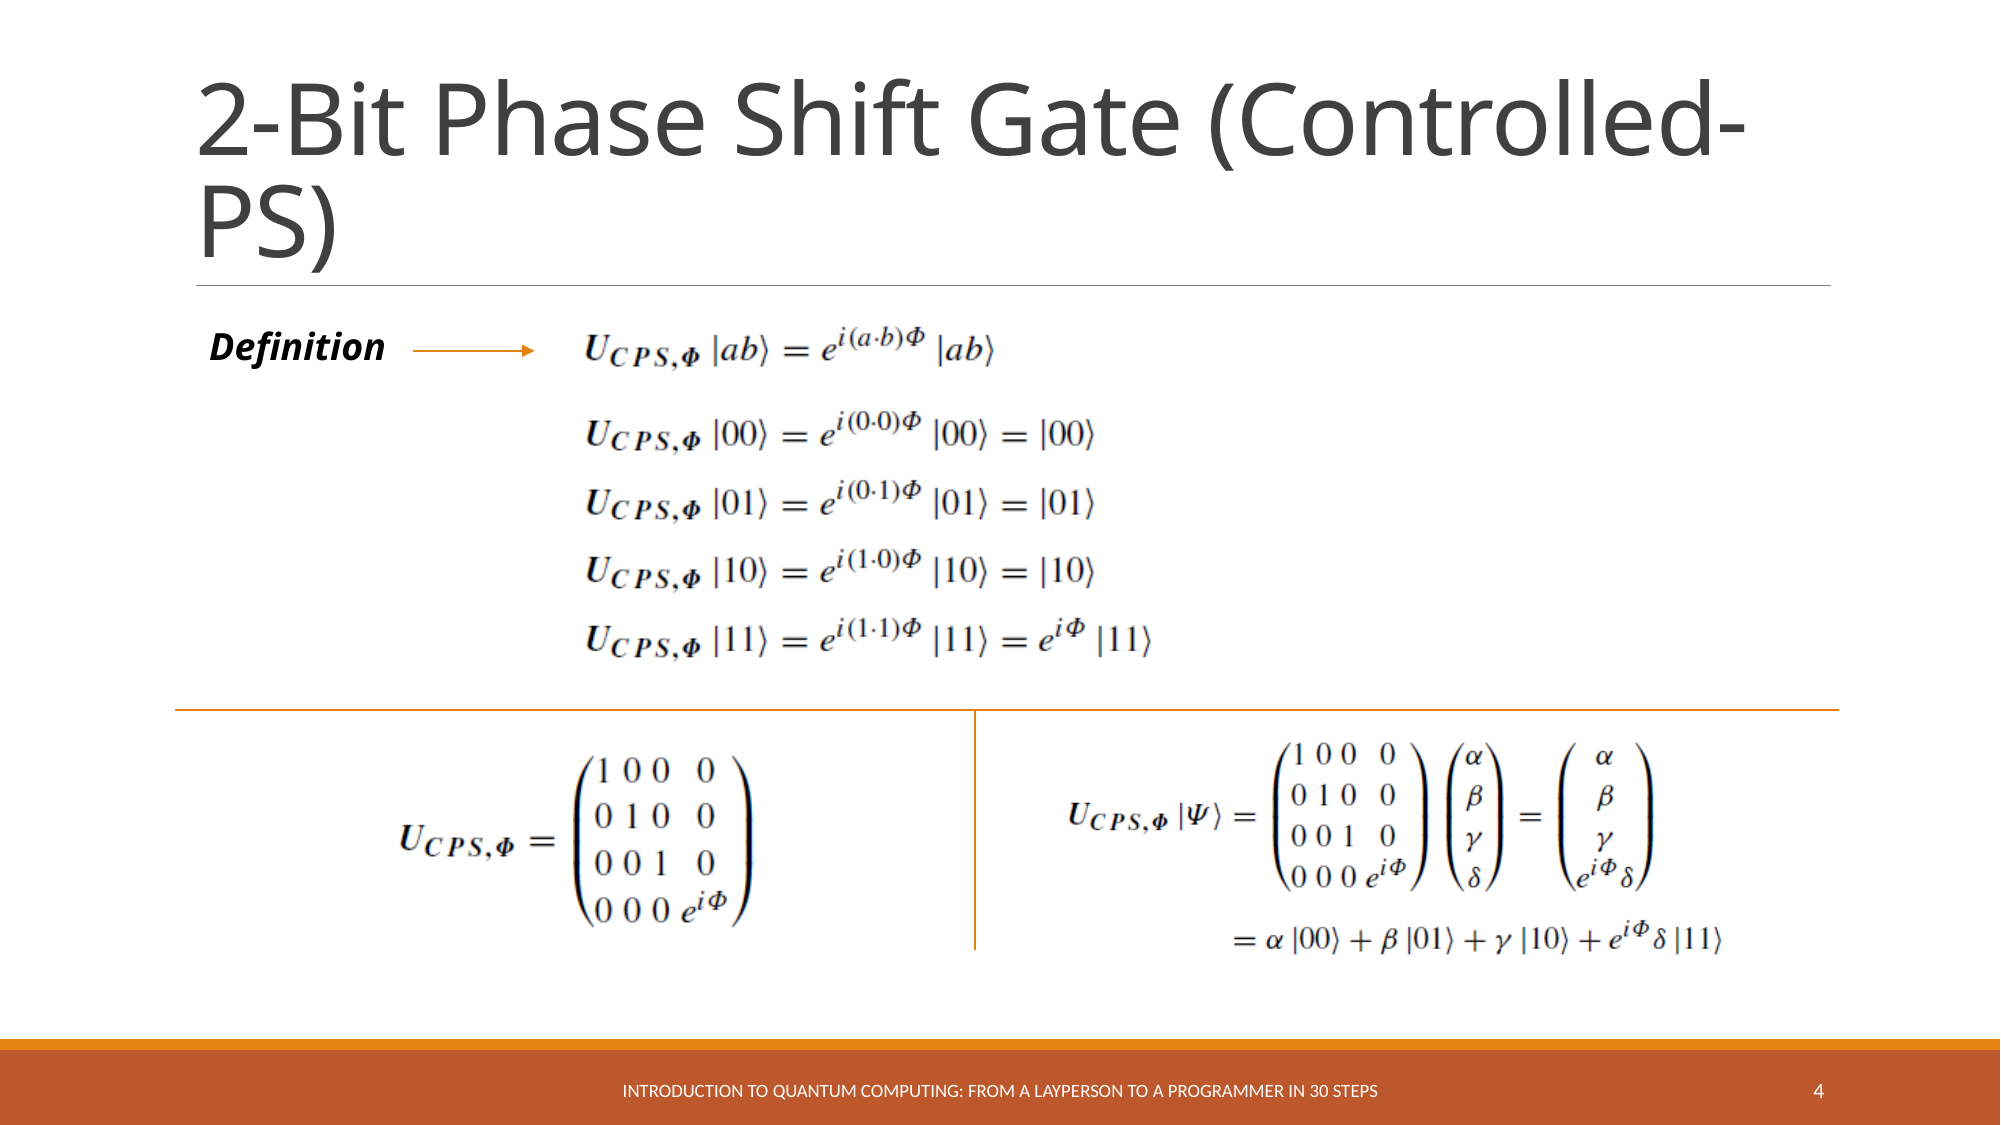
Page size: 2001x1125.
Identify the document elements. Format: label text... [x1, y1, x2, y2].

picture [555, 312, 1172, 671]
text_box Definition [194, 315, 402, 376]
picture [380, 742, 778, 951]
title 2-Bit Phase Shift Gate (Controlled-PS) [180, 47, 1830, 285]
picture [1049, 717, 1771, 994]
slide_number 4 [1624, 1059, 1840, 1120]
footer Introduction to Quantum Computing: From a Layperson to a Programmer in 30 Steps [604, 1059, 1396, 1120]
